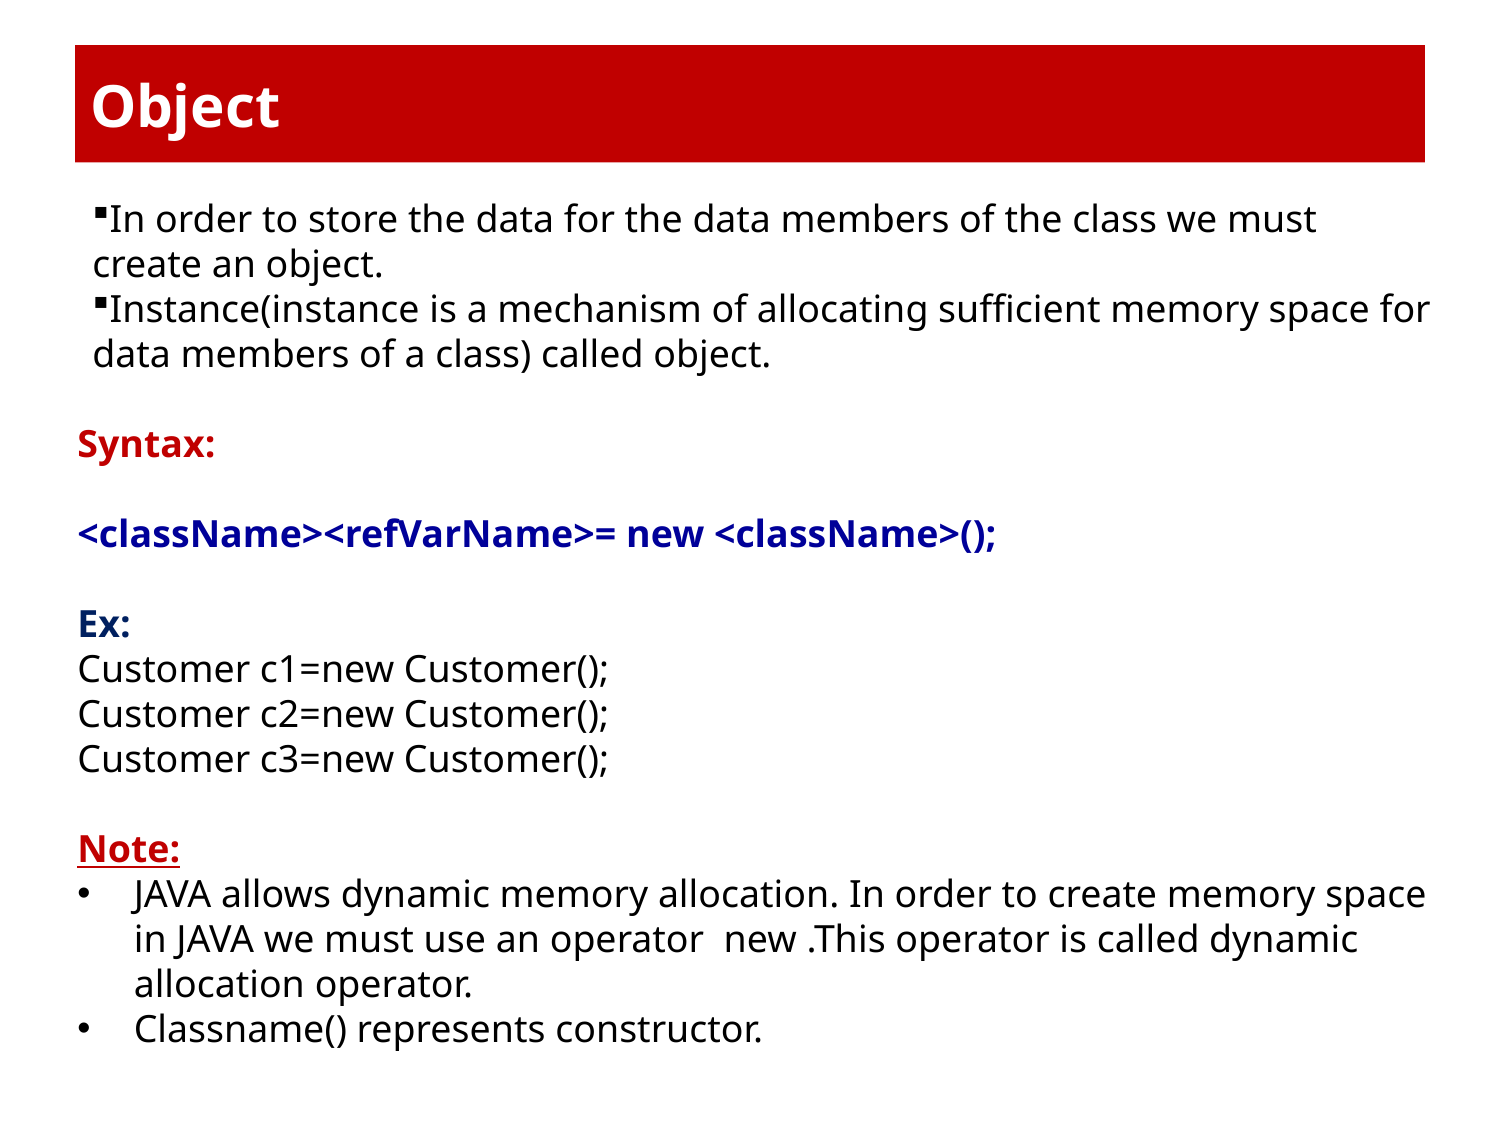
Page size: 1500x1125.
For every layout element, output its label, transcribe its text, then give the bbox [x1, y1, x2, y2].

title Object [75, 45, 1425, 163]
list In order to store the data for the data members of the class we must create an object. Instance(instance is a mechanism of allocating sufficient memory space for data members of a class) called object. Syntax: <className><refVarName>= new <className>(); Ex: Customer c1=new Customer(); Customer c2=new Customer(); Customer c3=new Customer(); Note: JAVA allows dynamic memory allocation. In order to create memory space in JAVA we must use an operator new .This operator is called dynamic allocation operator. Classname() represents constructor. [62, 187, 1452, 1088]
